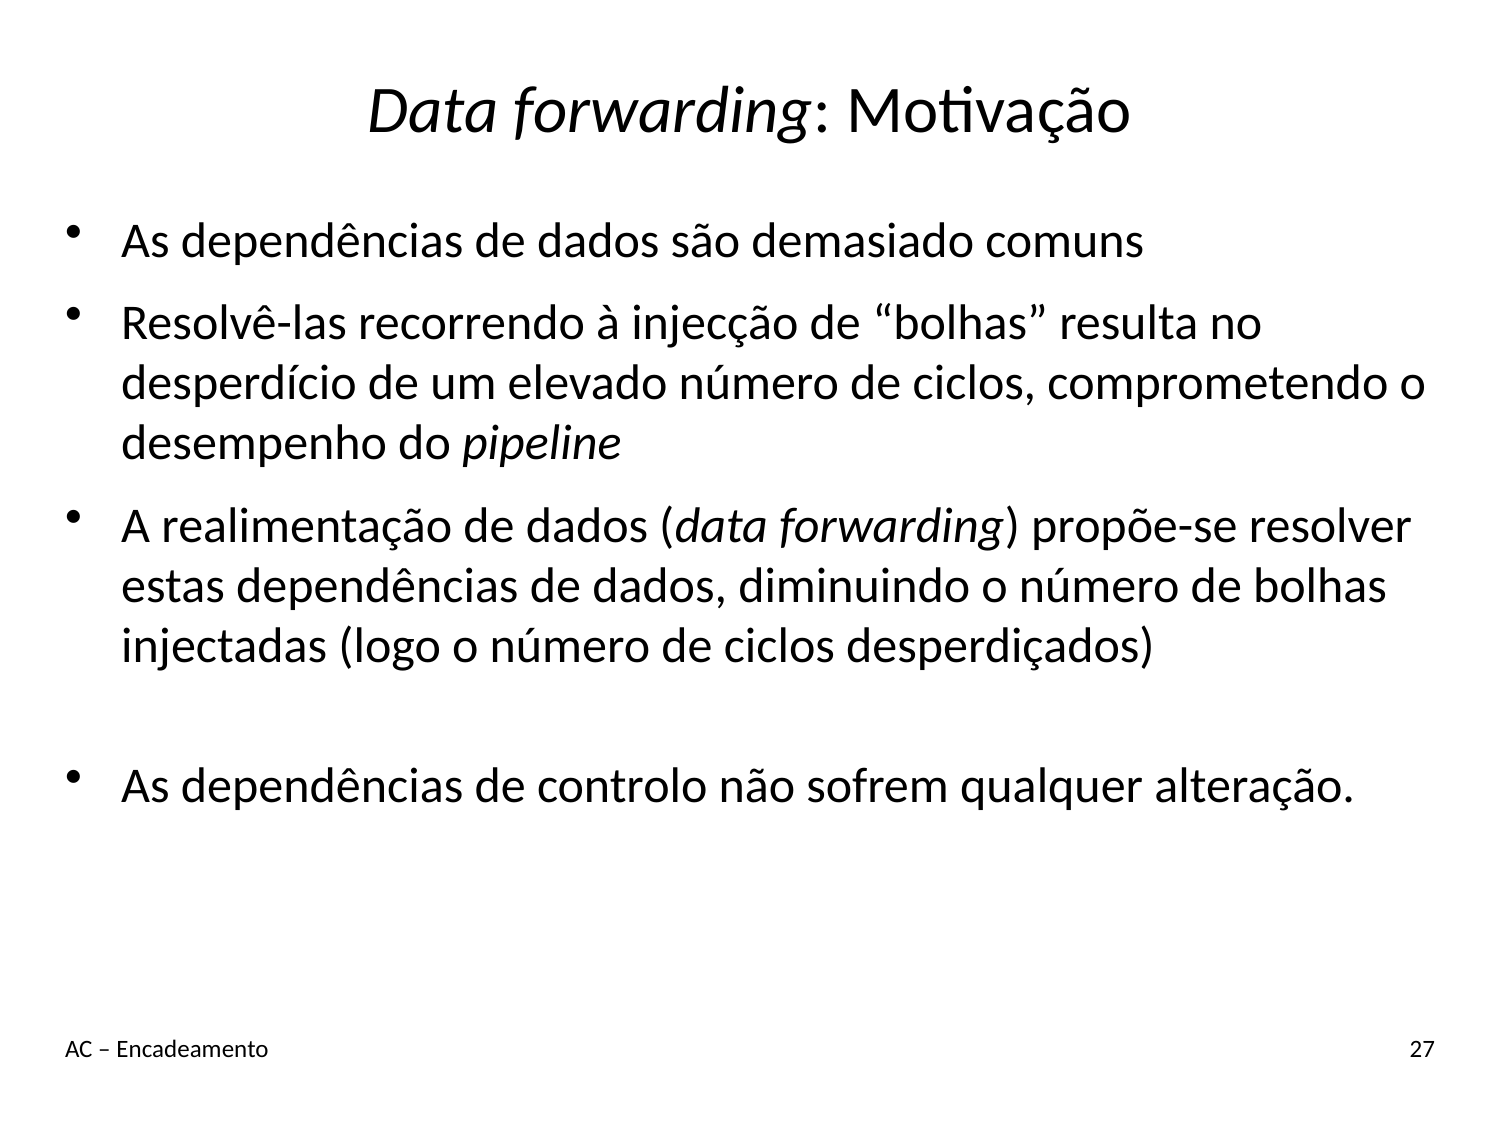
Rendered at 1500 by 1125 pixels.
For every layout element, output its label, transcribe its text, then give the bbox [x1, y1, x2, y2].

slide_number AC – Encadeamento [49, 1024, 1101, 1101]
list As dependências de dados são demasiado comuns Resolvê-las recorrendo à injecção de “bolhas” resulta no desperdício de um elevado número de ciclos, comprometendo o desempenho do pipeline A realimentação de dados (data forwarding) propõe-se resolver estas dependências de dados, diminuindo o número de bolhas injectadas (logo o número de ciclos desperdiçados) As dependências de controlo não sofrem qualquer alteração. [50, 200, 1450, 1000]
title Data forwarding: Motivação [50, 37, 1450, 175]
slide_number 27 [1249, 1024, 1451, 1101]
